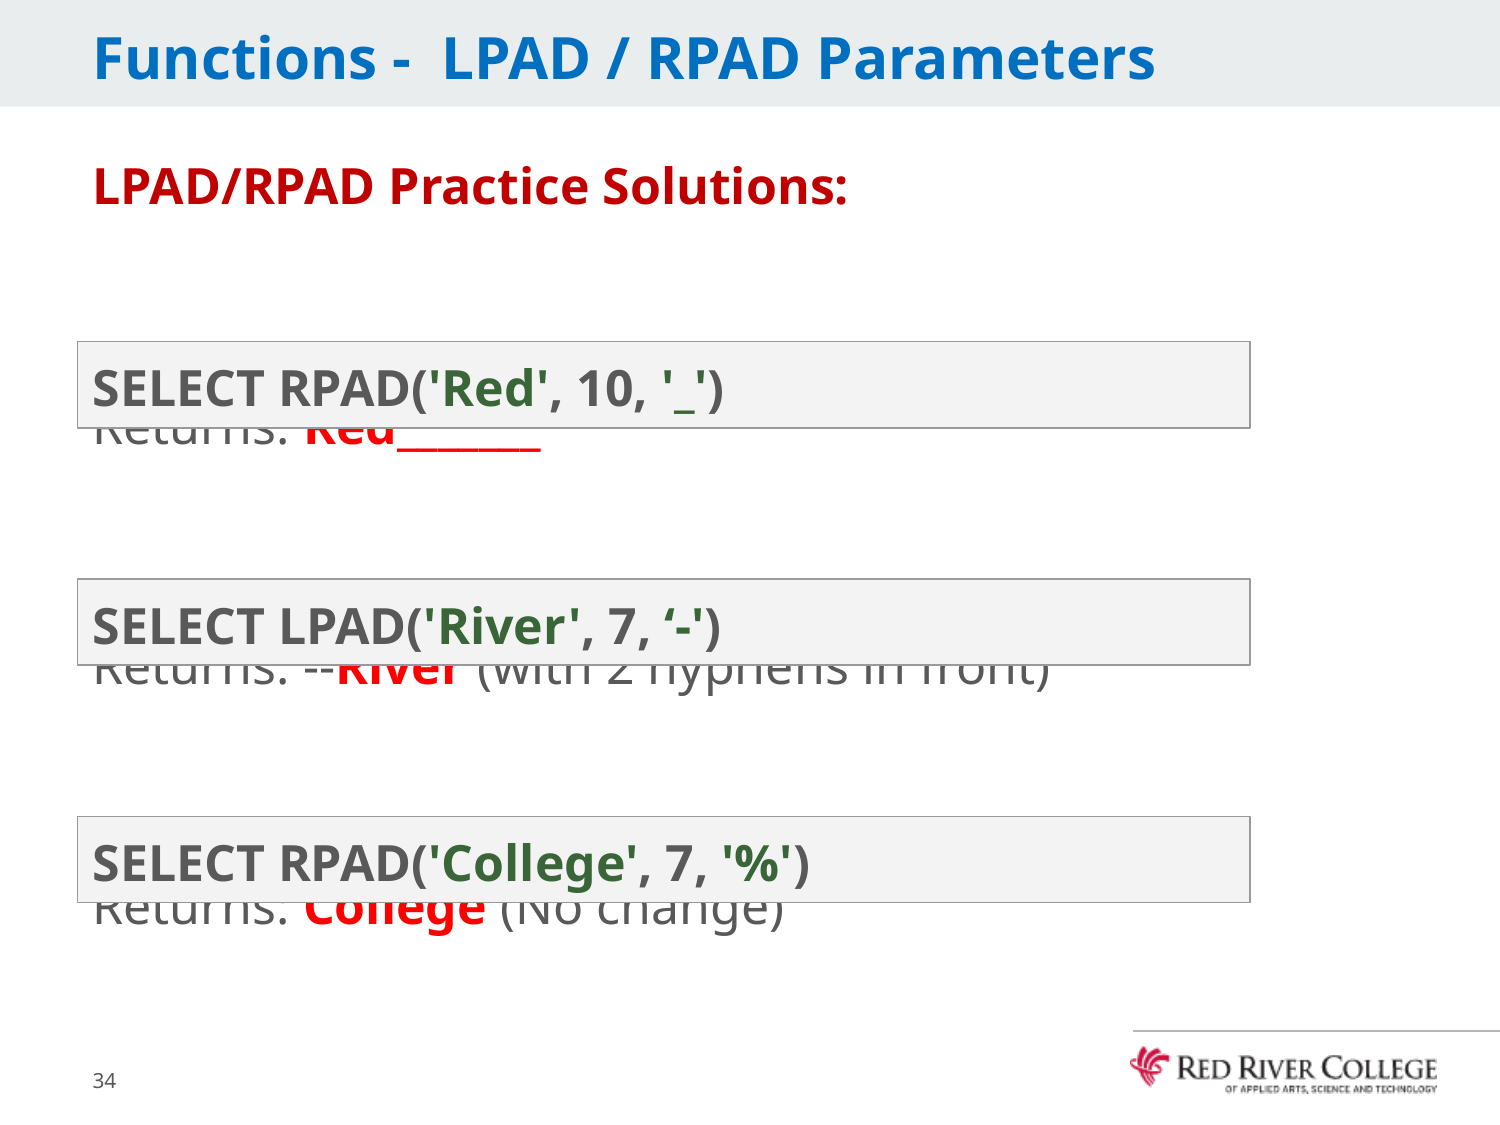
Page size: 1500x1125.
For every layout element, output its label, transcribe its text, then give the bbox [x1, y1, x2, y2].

title Functions - LPAD / RPAD Parameters [77, 22, 1259, 104]
picture [1130, 1046, 1437, 1094]
list LPAD/RPAD Practice Solutions: Returns: Red_______ Returns: --River (with 2 hyphens in front) Returns: College (No change) [77, 146, 1196, 341]
list LPAD/RPAD Practice Solutions: Returns: Red_______ Returns: --River (with 2 hyphens in front) Returns: College (No change) [77, 666, 1196, 816]
list SELECT RPAD('Red', 10, '_') [77, 341, 1251, 428]
list LPAD/RPAD Practice Solutions: Returns: Red_______ Returns: --River (with 2 hyphens in front) Returns: College (No change) [77, 428, 1196, 579]
list SELECT RPAD('College', 7, '%') [77, 816, 1251, 903]
slide_number 34 [77, 1038, 263, 1125]
list LPAD/RPAD Practice Solutions: Returns: Red_______ Returns: --River (with 2 hyphens in front) Returns: College (No change) [77, 903, 1196, 919]
list SELECT LPAD('River', 7, ‘-') [77, 579, 1251, 666]
